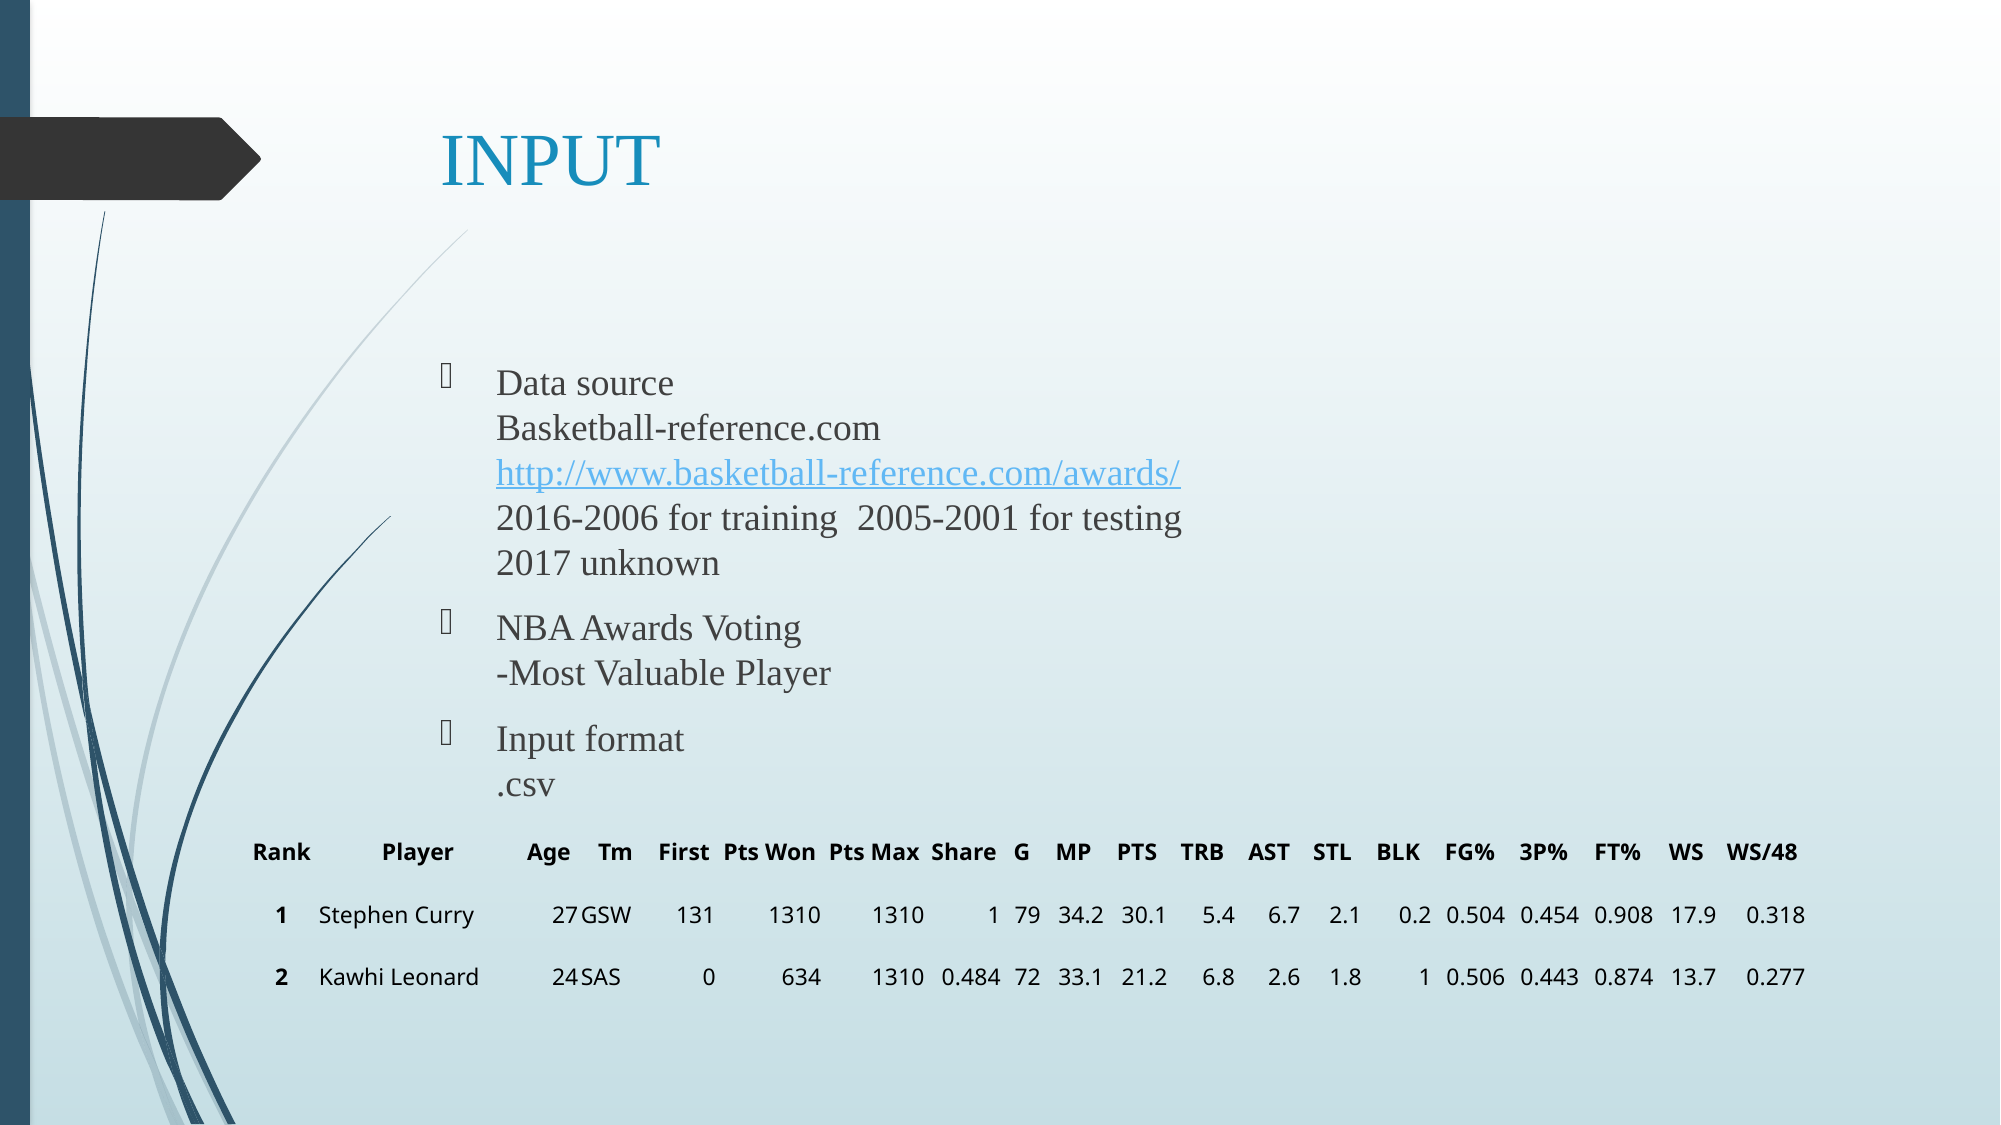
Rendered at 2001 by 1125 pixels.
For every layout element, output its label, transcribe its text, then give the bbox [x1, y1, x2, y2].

table_header BLK [1363, 820, 1433, 882]
table_header FG% [1433, 820, 1507, 882]
table_header Rank [246, 820, 318, 882]
table_cell Stephen Curry [318, 882, 518, 945]
table_cell 0.318 [1718, 882, 1807, 945]
table_cell 1310 [823, 945, 926, 1007]
table_cell 0.2 [1363, 882, 1433, 945]
table_header PTS [1106, 820, 1169, 882]
table_cell 2.1 [1302, 882, 1363, 945]
table_cell 0.504 [1433, 882, 1507, 945]
table_cell 2.6 [1236, 945, 1302, 1007]
table_header MP [1042, 820, 1106, 882]
table_header G [1002, 820, 1042, 882]
table_cell 0.506 [1433, 945, 1507, 1007]
table_header Age [518, 820, 580, 882]
table_header Player [318, 820, 518, 882]
table_cell 0.874 [1581, 945, 1655, 1007]
table_cell 17.9 [1655, 882, 1718, 945]
table_cell 21.2 [1106, 945, 1169, 1007]
table_header 3P% [1507, 820, 1581, 882]
table_cell 0.277 [1718, 945, 1807, 1007]
table_cell 2 [246, 945, 318, 1007]
table_header Tm [580, 820, 651, 882]
table_cell 0.908 [1581, 882, 1655, 945]
table_cell 30.1 [1106, 882, 1169, 945]
table_cell 5.4 [1169, 882, 1236, 945]
table_cell 634 [717, 945, 823, 1007]
table_cell Kawhi Leonard [318, 945, 518, 1007]
table_cell 27 [518, 882, 580, 945]
table_header Pts Max [823, 820, 926, 882]
table_cell 6.8 [1169, 945, 1236, 1007]
table_header Share [926, 820, 1002, 882]
table_cell GSW [580, 882, 651, 945]
table_header Pts Won [717, 820, 823, 882]
list Data source Basketball-reference.com http://www.basketball-reference.com/awards/ 2016-2006 for training 2005-2001 for testing 2017 unknown NBA Awards Voting -Most Valuable Player Input format .csv [424, 350, 1888, 970]
table_cell 1 [1363, 945, 1433, 1007]
table_cell 1 [246, 882, 318, 945]
table_cell 0.484 [926, 945, 1002, 1007]
table_cell 0 [651, 945, 717, 1007]
table_cell 72 [1002, 945, 1042, 1007]
table_header WS/48 [1718, 820, 1807, 882]
table_header WS [1655, 820, 1718, 882]
table_cell 34.2 [1042, 882, 1106, 945]
table_cell 1310 [717, 882, 823, 945]
table_cell 1310 [823, 882, 926, 945]
table_header FT% [1581, 820, 1655, 882]
table_cell 79 [1002, 882, 1042, 945]
table_cell 1 [926, 882, 1002, 945]
table_cell 1.8 [1302, 945, 1363, 1007]
table_cell SAS [580, 945, 651, 1007]
table_cell 131 [651, 882, 717, 945]
title INPUT [425, 102, 1888, 313]
table_cell 0.443 [1507, 945, 1581, 1007]
table_cell 33.1 [1042, 945, 1106, 1007]
table_cell 6.7 [1236, 882, 1302, 945]
table_cell 0.454 [1507, 882, 1581, 945]
table_cell 13.7 [1655, 945, 1718, 1007]
table_header First [651, 820, 717, 882]
table_header AST [1236, 820, 1302, 882]
table_header TRB [1169, 820, 1236, 882]
table_header STL [1302, 820, 1363, 882]
table_cell 24 [518, 945, 580, 1007]
